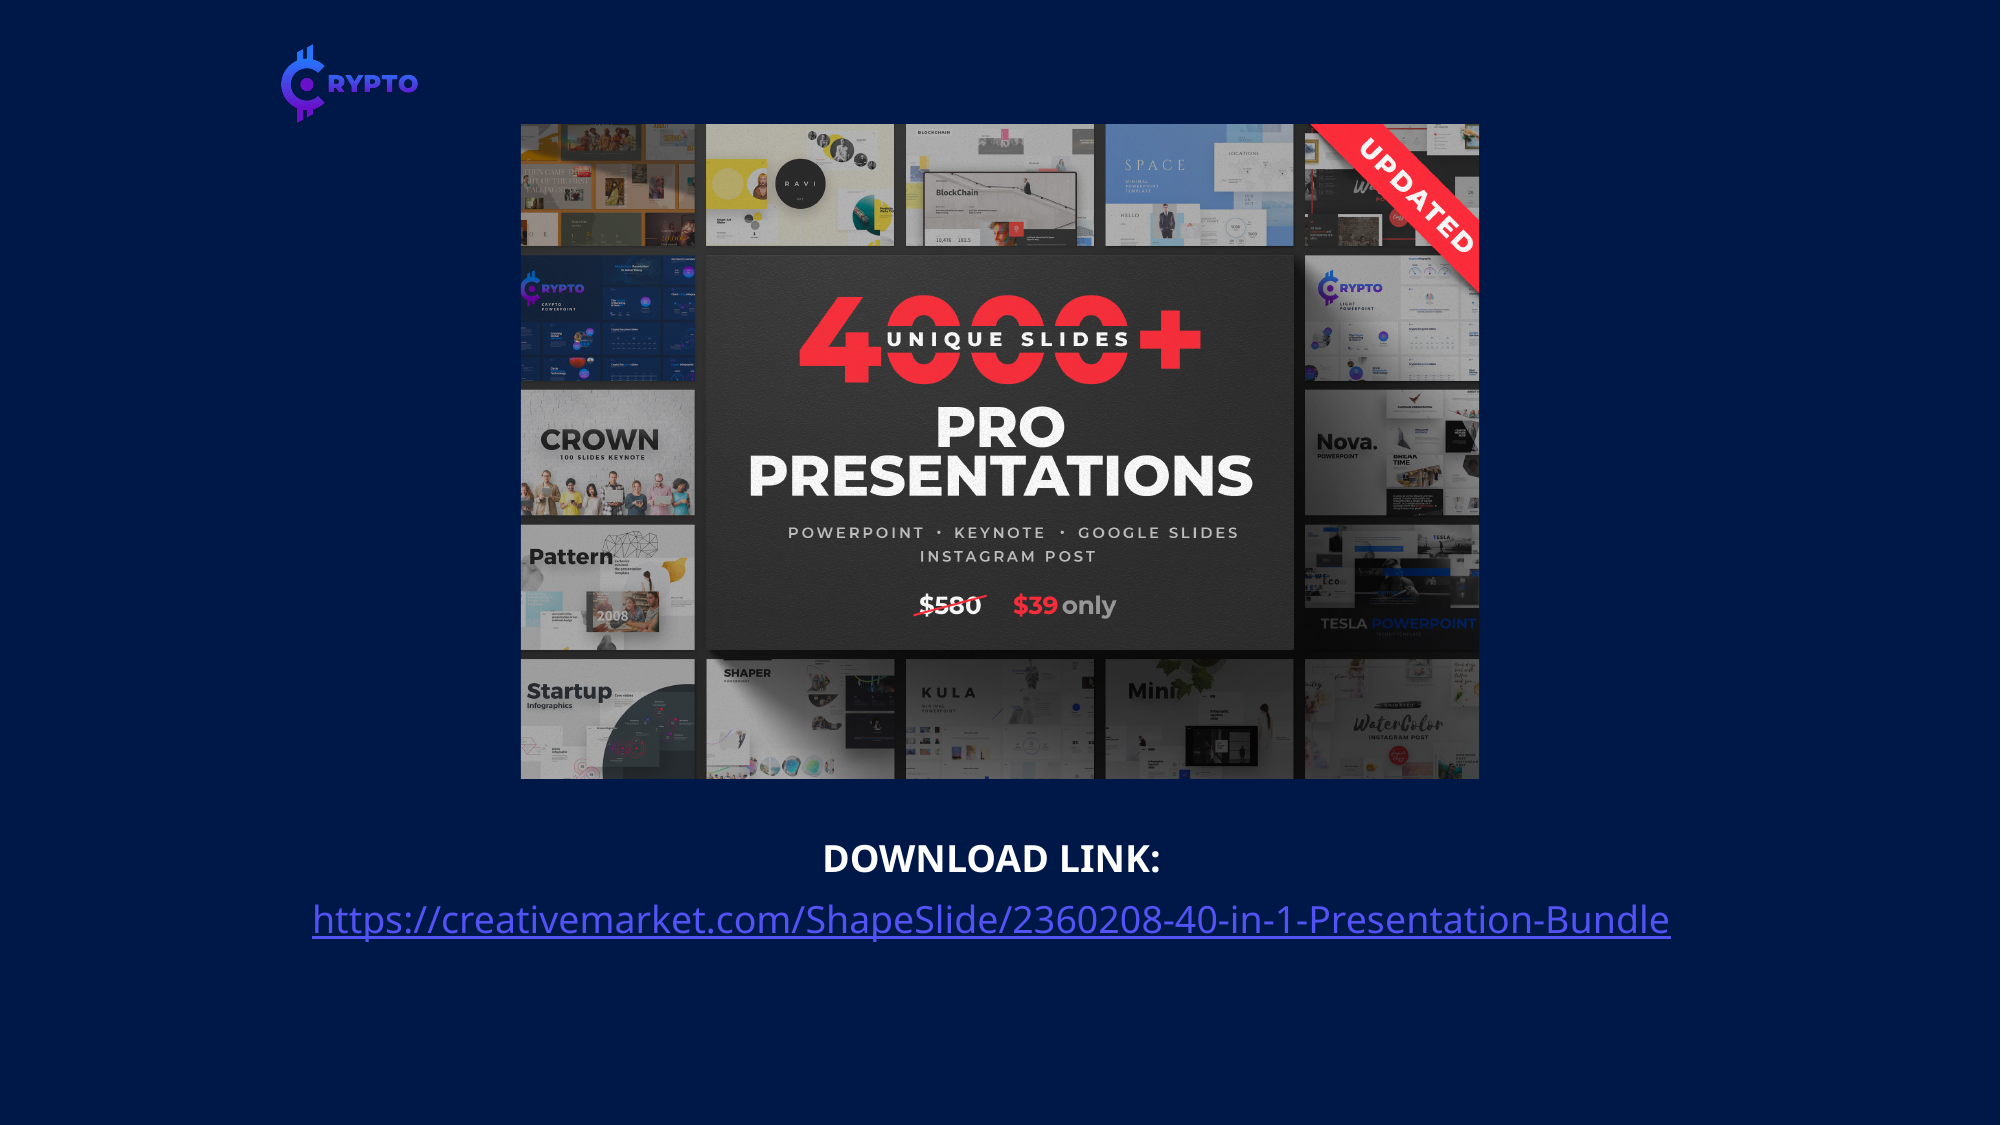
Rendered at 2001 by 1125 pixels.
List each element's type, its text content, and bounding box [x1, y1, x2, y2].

picture [281, 44, 418, 123]
text_box DOWNLOAD LINK: [807, 827, 1176, 888]
picture [520, 124, 1480, 779]
text_box https://creativemarket.com/ShapeSlide/2360208-40-in-1-Presentation-Bundle [297, 888, 1686, 955]
